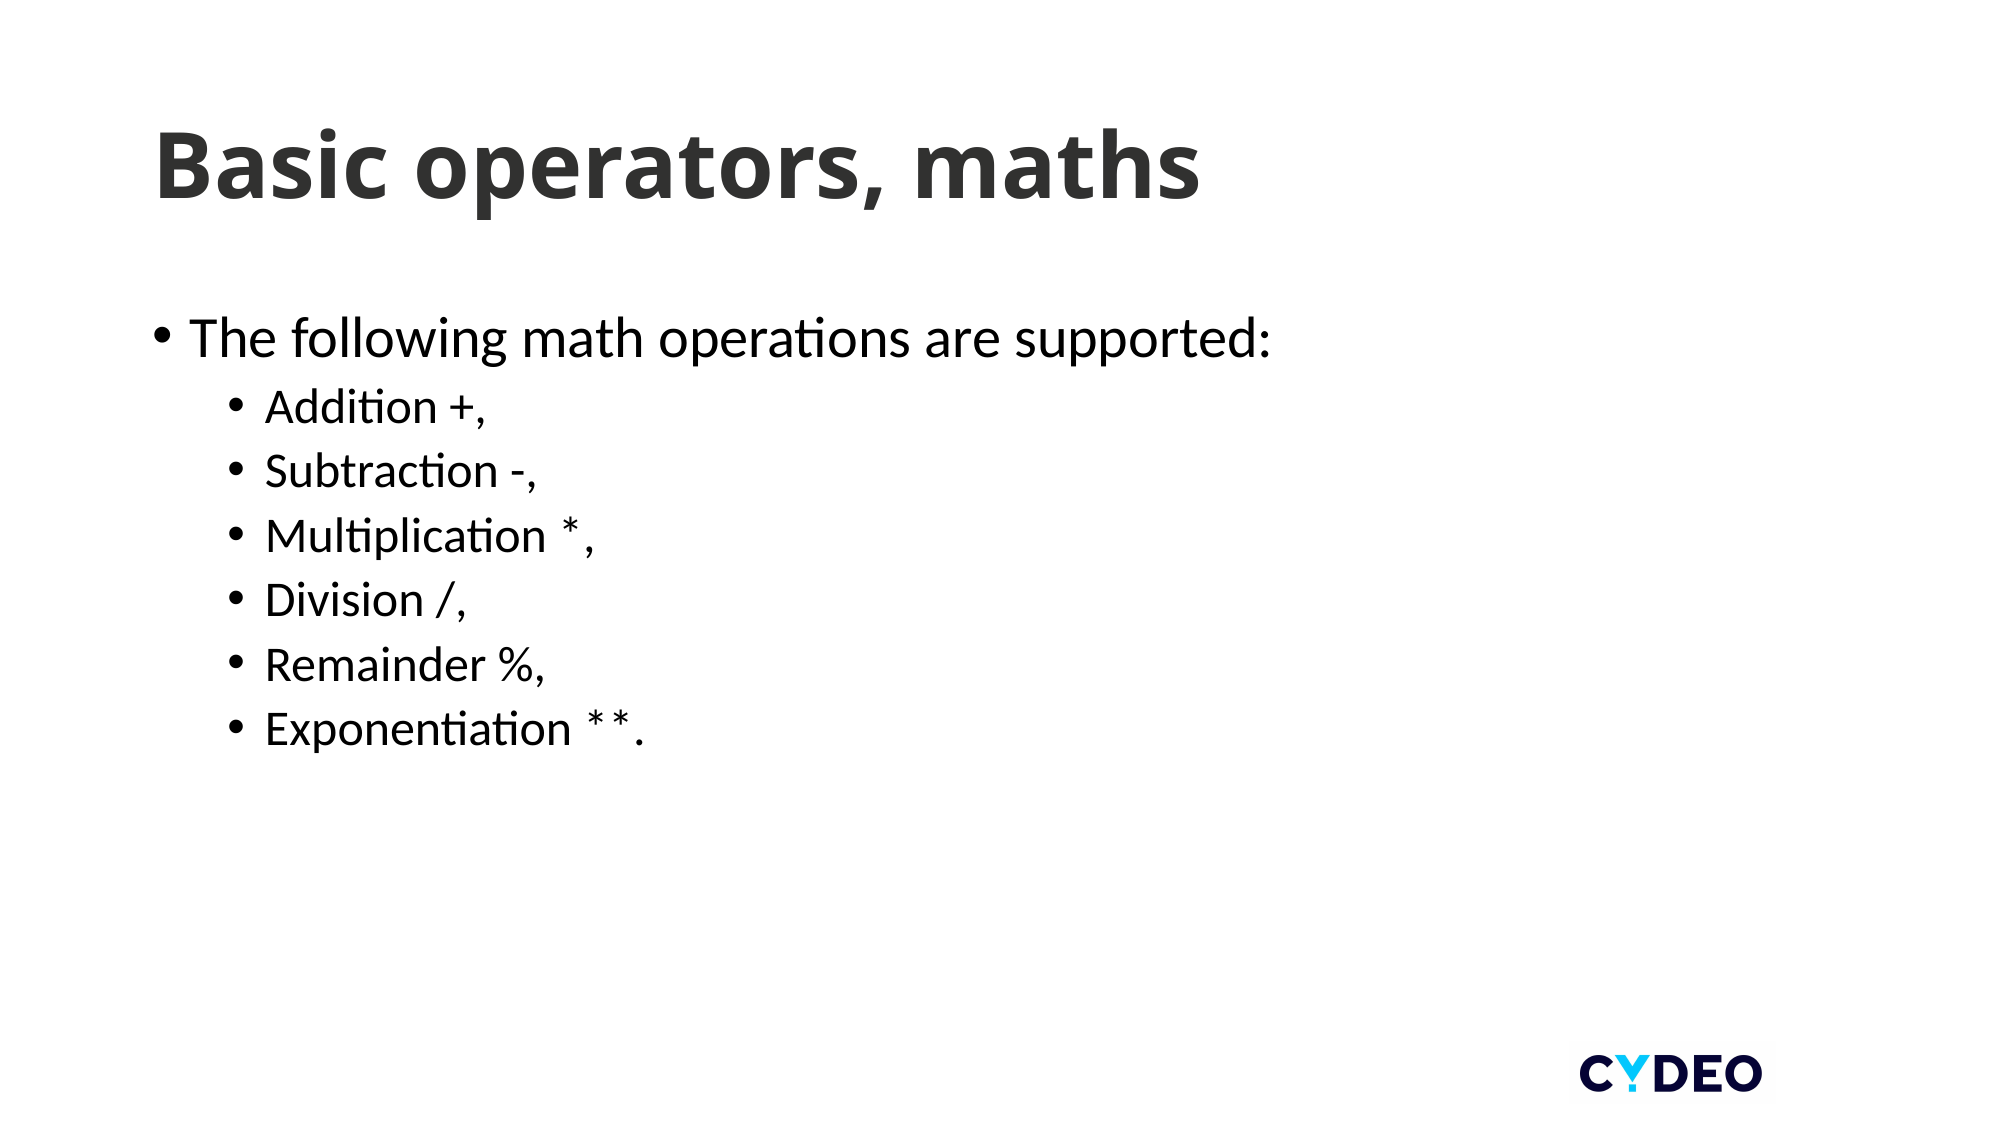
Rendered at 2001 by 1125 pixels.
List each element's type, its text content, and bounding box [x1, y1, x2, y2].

title Basic operators, maths [137, 59, 1863, 278]
list The following math operations are supported: Addition +, Subtraction -, Multiplication *, Division /, Remainder %, Exponentiation **. [137, 299, 1863, 1014]
picture [1569, 1041, 1776, 1104]
